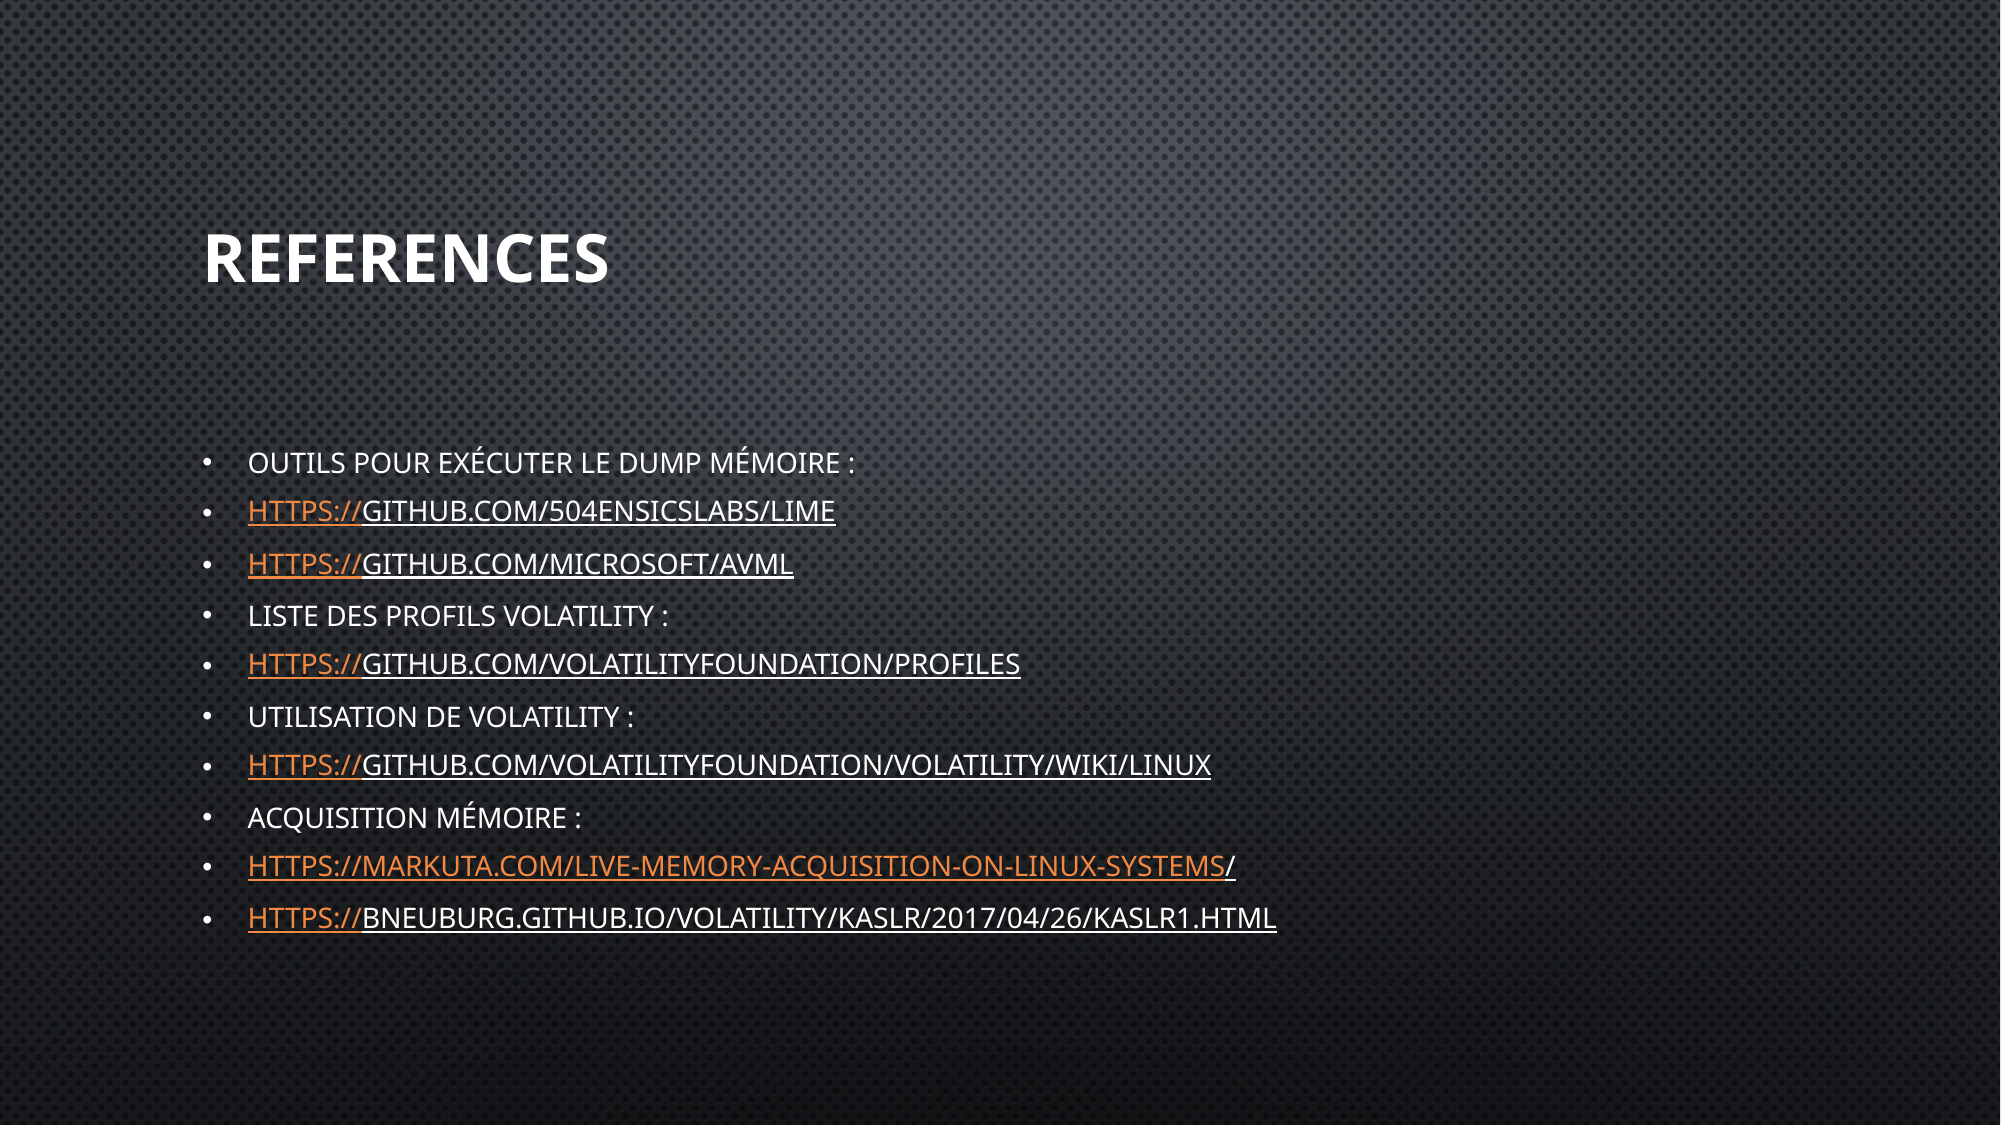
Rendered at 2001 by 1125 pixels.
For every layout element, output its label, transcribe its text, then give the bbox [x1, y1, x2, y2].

title REFERENCES [187, 99, 1813, 413]
list Outils pour exécuter le dump mémoire : https://github.com/504ensicsLabs/LiME https://github.com/microsoft/avml Liste des profils Volatility : https://github.com/volatilityfoundation/profiles Utilisation de Volatility : https://github.com/volatilityfoundation/volatility/wiki/Linux Acquisition mémoire : https://markuta.com/live-memory-acquisition-on-linux-systems/ https://bneuburg.github.io/volatility/kaslr/2017/04/26/KASLR1.html [187, 437, 1813, 950]
